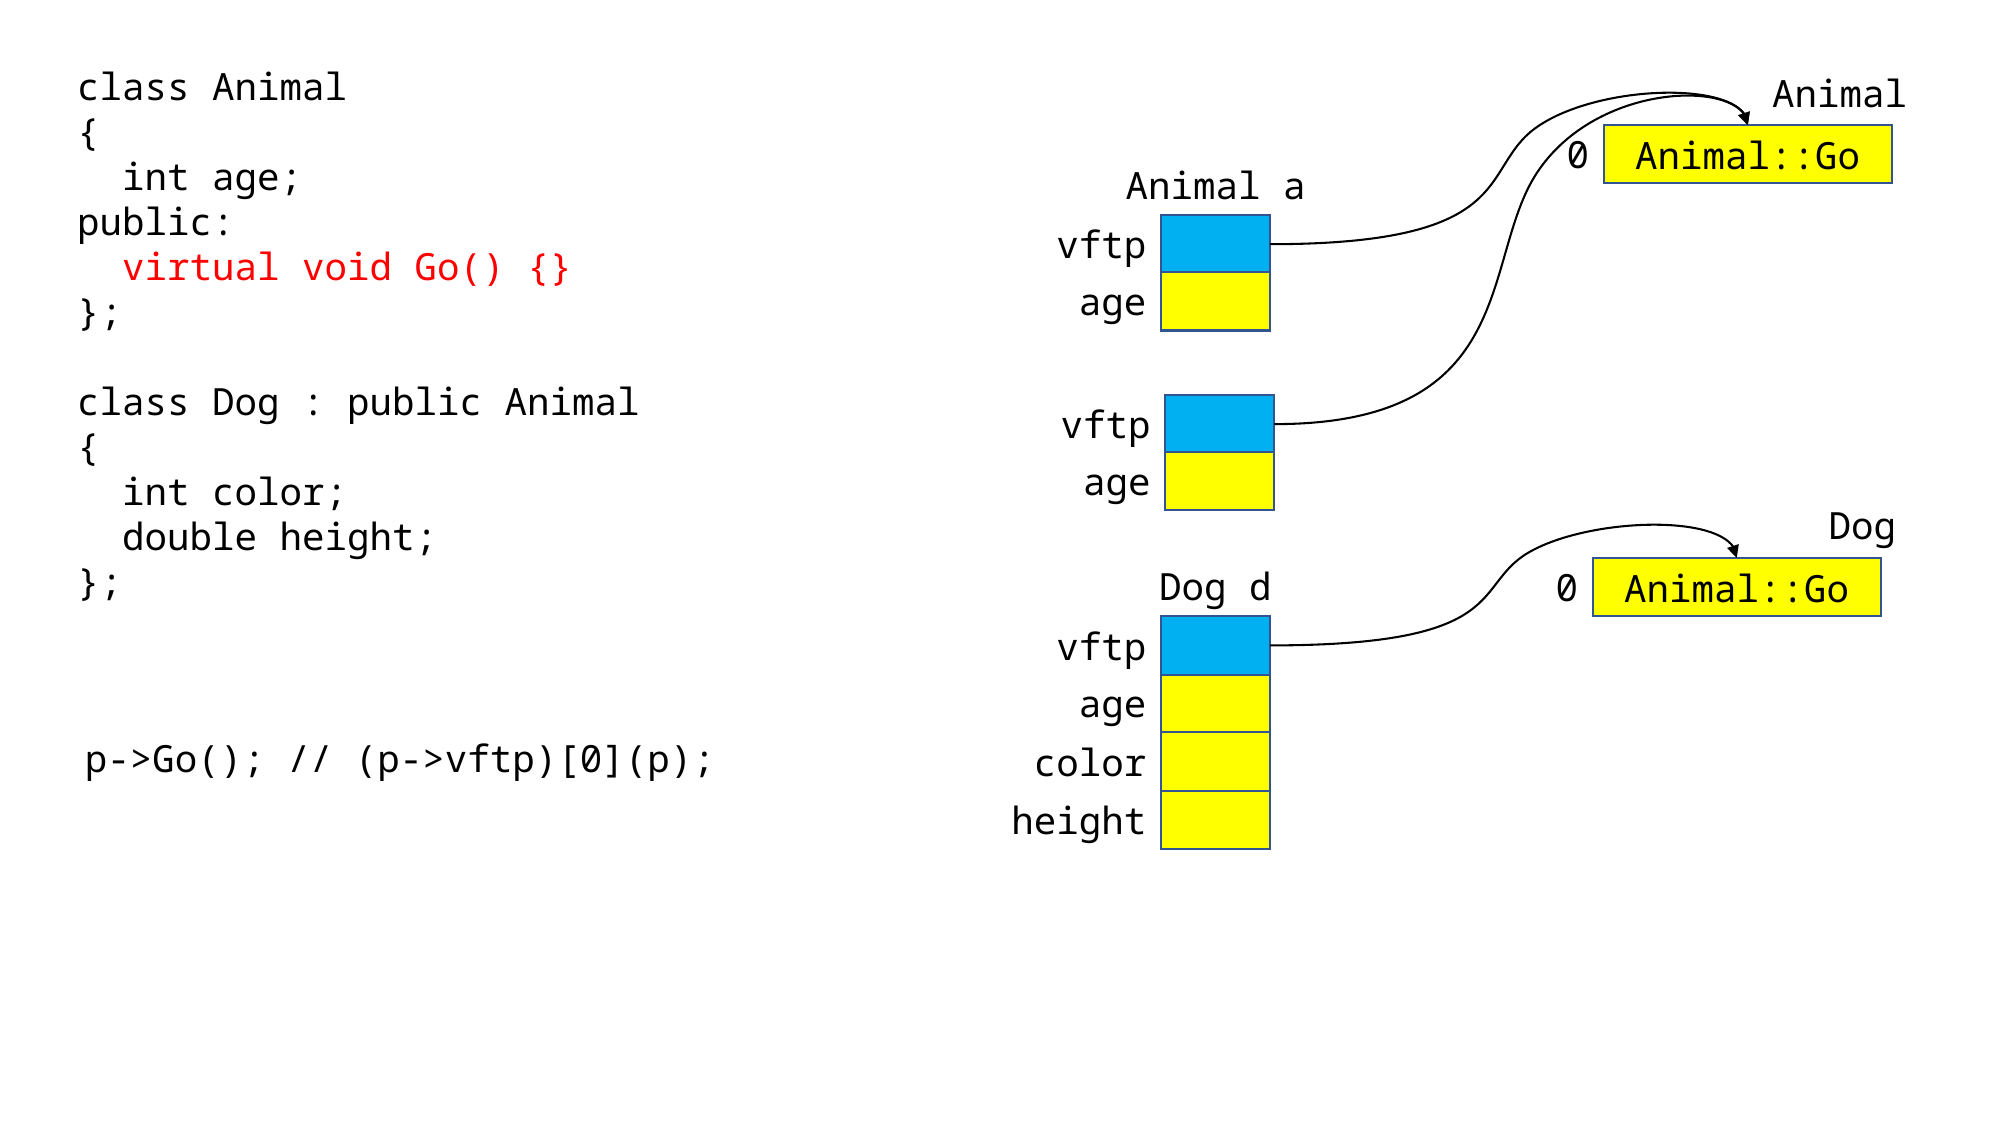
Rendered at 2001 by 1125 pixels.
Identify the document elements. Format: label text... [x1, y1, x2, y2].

text_box [1160, 615, 1271, 676]
text_box vftp [992, 615, 1161, 675]
text_box Animal a [1070, 154, 1269, 214]
text_box age [992, 271, 1161, 331]
text_box Animal [1573, 62, 1922, 122]
text_box [1166, 394, 1275, 451]
text_box vftp [992, 213, 1161, 271]
text_box age [992, 675, 1161, 731]
text_box height [992, 789, 1161, 850]
text_box [1161, 790, 1271, 850]
text_box Dog [1562, 495, 1911, 555]
text_box Dog d [1070, 555, 1361, 615]
text_box [1166, 451, 1275, 511]
text_box color [992, 731, 1161, 789]
text_box [1161, 676, 1271, 731]
text_box vftp [997, 393, 1166, 450]
text_box age [997, 450, 1166, 511]
text_box p->Go(); // (p->vftp)[0](p); [70, 727, 763, 788]
text_box [1161, 214, 1271, 271]
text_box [1274, 125, 1748, 425]
text_box [1161, 731, 1271, 790]
text_box Animal::Go [1748, 124, 1893, 184]
text_box class Animal { int age; public: virtual void Go() {} }; class Dog : public Animal { int color; double height; }; [62, 55, 718, 611]
text_box [1160, 271, 1271, 332]
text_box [1269, 124, 1748, 245]
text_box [1269, 557, 1737, 646]
text_box Animal::Go [1737, 557, 1882, 617]
